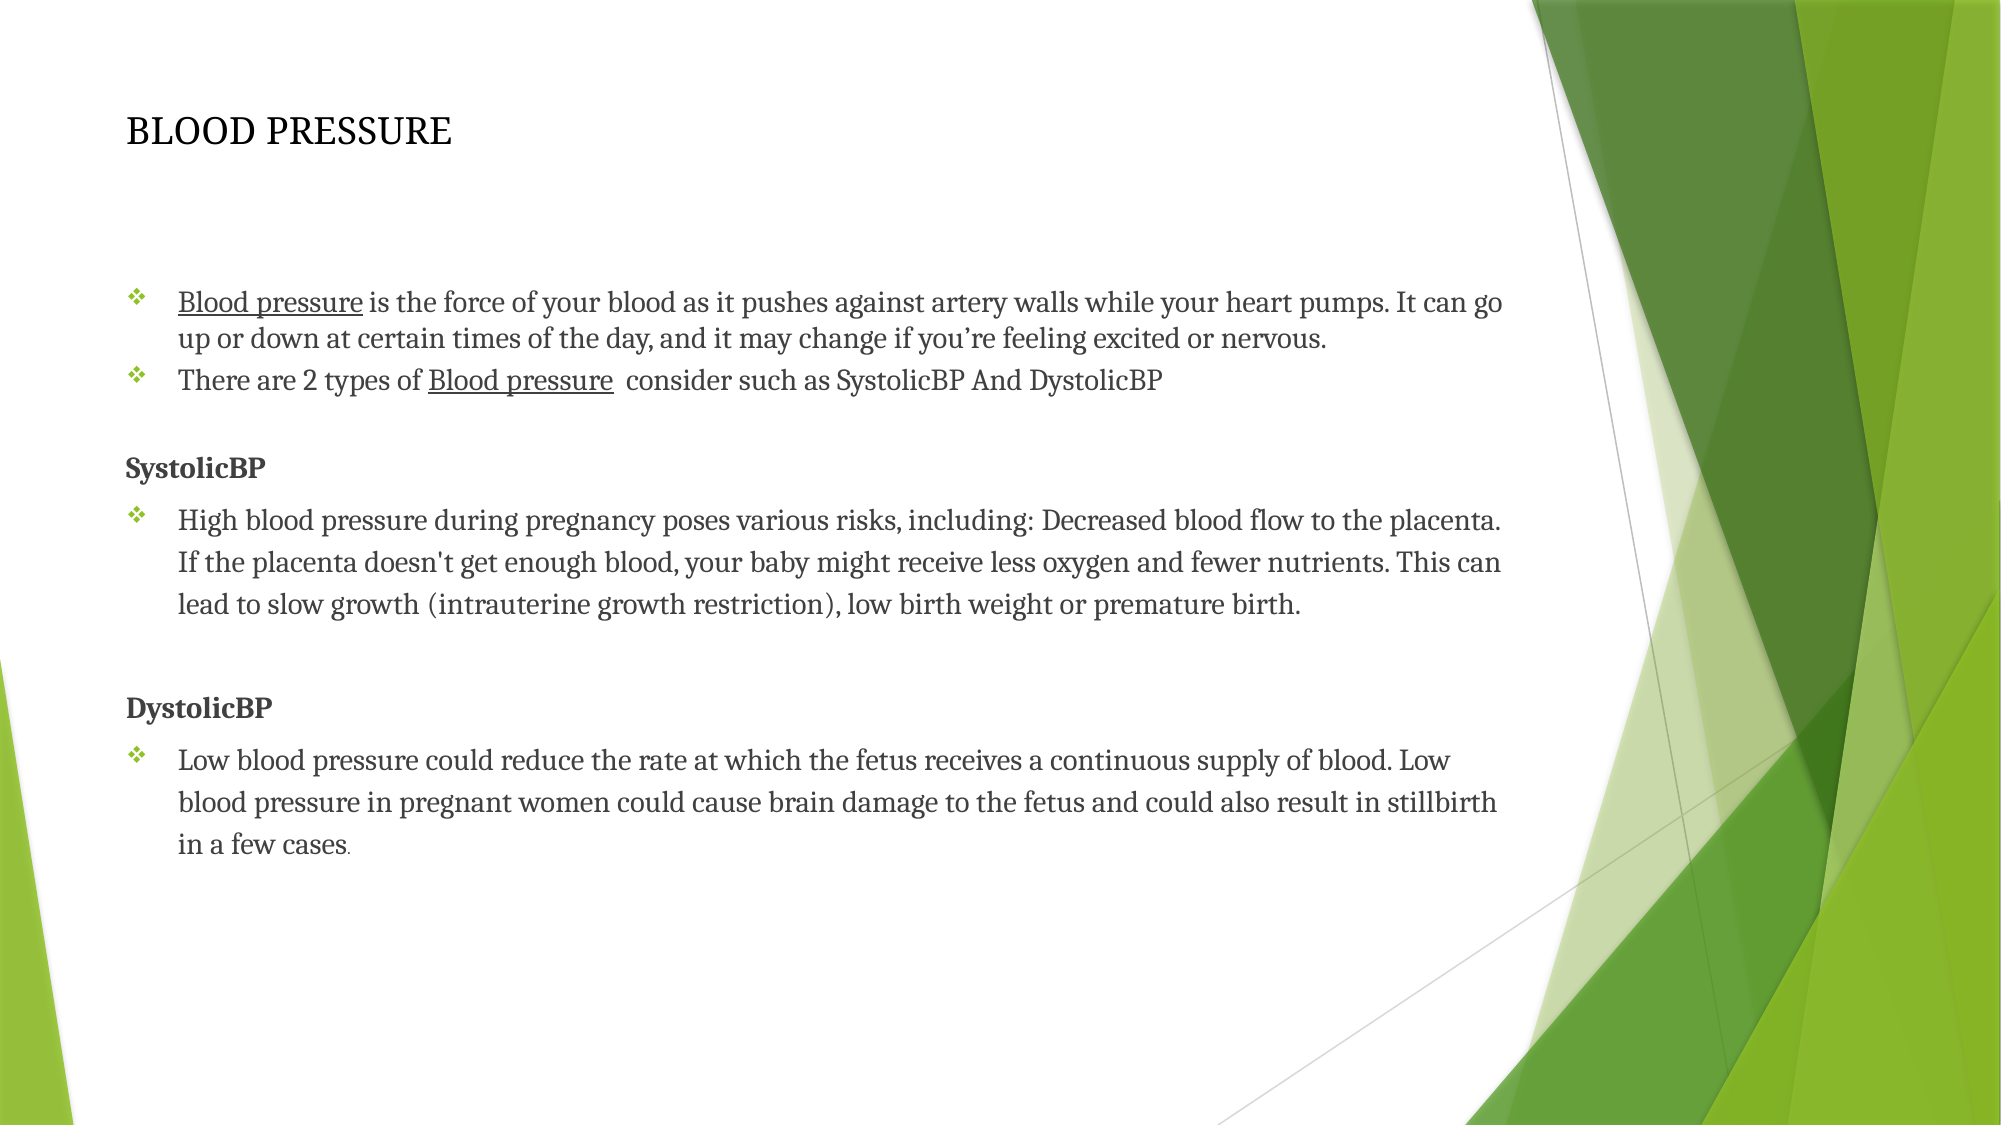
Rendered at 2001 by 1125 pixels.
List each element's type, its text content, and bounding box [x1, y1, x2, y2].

list Blood pressure is the force of your blood as it pushes against artery walls while your heart pumps. It can go up or down at certain times of the day, and it may change if you’re feeling excited or nervous. There are 2 types of Blood pressure consider such as SystolicBP And DystolicBP SystolicBP High blood pressure during pregnancy poses various risks, including: Decreased blood flow to the placenta. If the placenta doesn't get enough blood, your baby might receive less oxygen and fewer nutrients. This can lead to slow growth (intrauterine growth restriction), low birth weight or premature birth. DystolicBP Low blood pressure could reduce the rate at which the fetus receives a continuous supply of blood. Low blood pressure in pregnant women could cause brain damage to the fetus and could also result in stillbirth in a few cases. [111, 274, 1522, 911]
title BLOOD PRESSURE [111, 99, 1522, 274]
